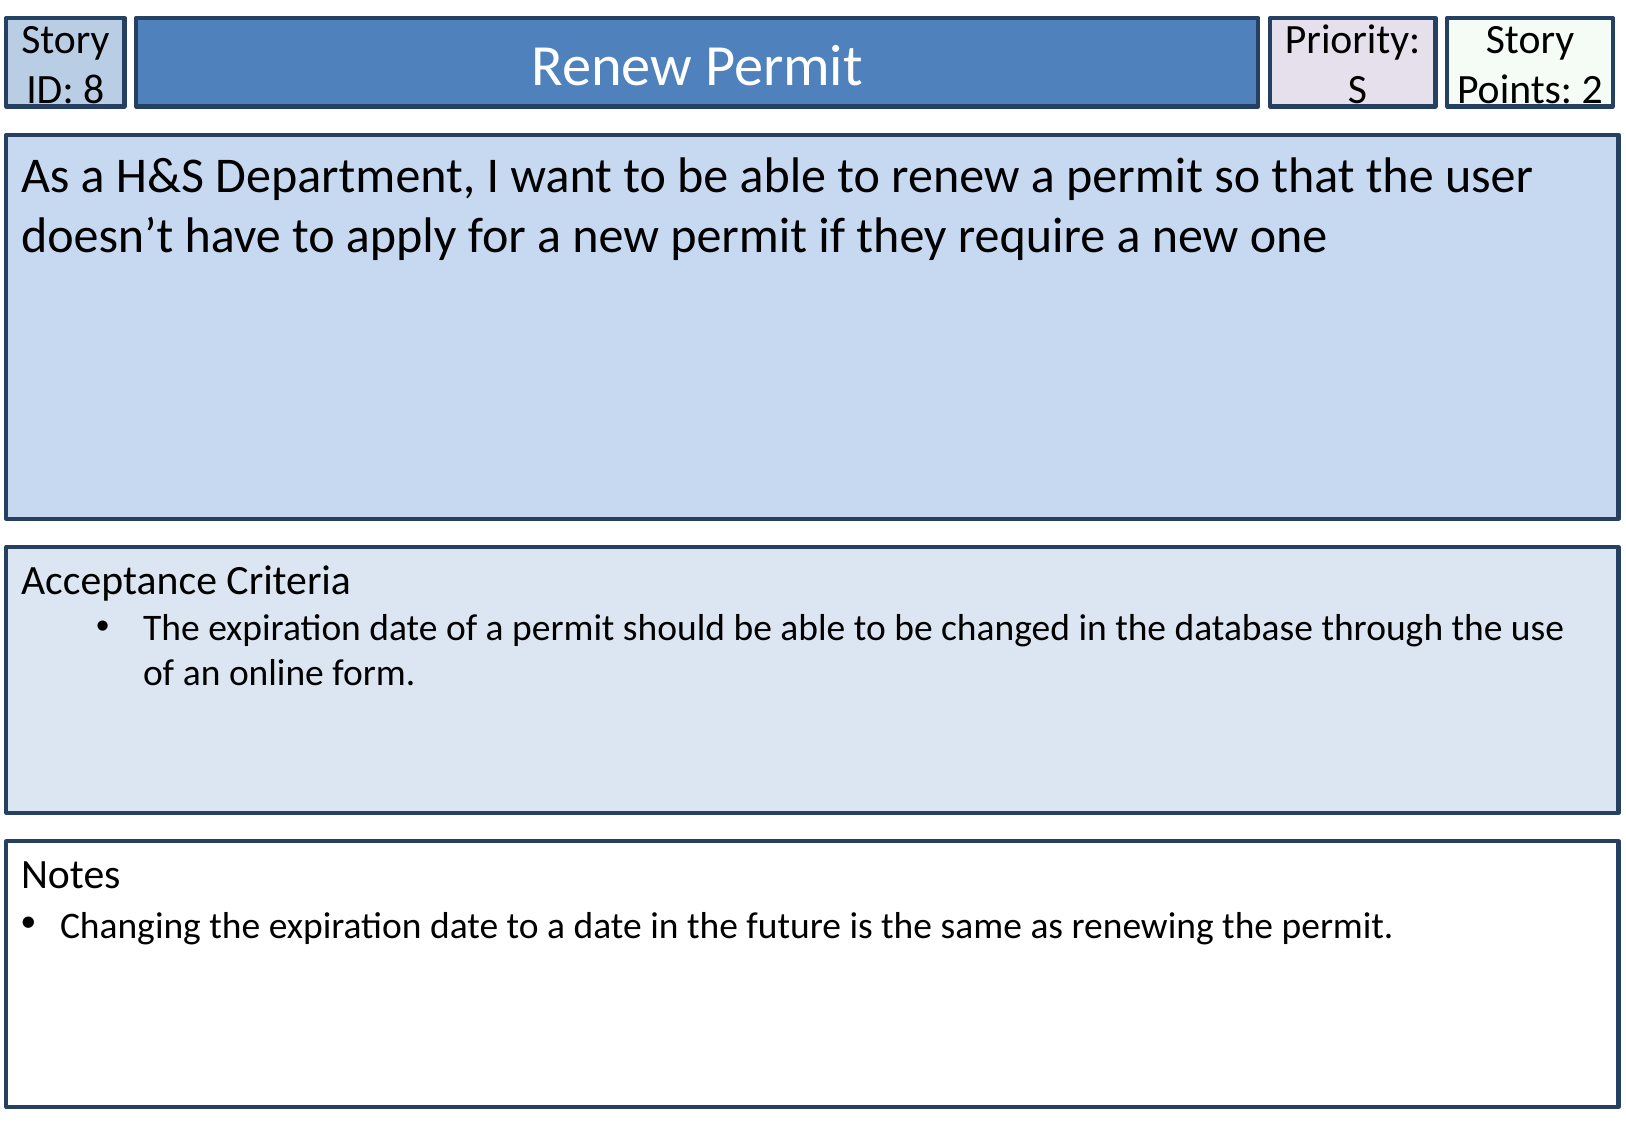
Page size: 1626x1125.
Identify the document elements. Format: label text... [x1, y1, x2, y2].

text_box Story ID: 8 [4, 16, 127, 109]
text_box Priority: S [1268, 16, 1438, 109]
text_box As a H&S Department, I want to be able to renew a permit so that the user doesn’t have to apply for a new permit if they require a new one [4, 133, 1621, 521]
text_box Acceptance Criteria The expiration date of a permit should be able to be changed in the database through the use of an online form. [4, 545, 1621, 815]
text_box Story Points: 2 [1445, 16, 1615, 109]
text_box Renew Permit [134, 16, 1260, 109]
text_box Notes Changing the expiration date to a date in the future is the same as renewing the permit. [4, 839, 1621, 1109]
